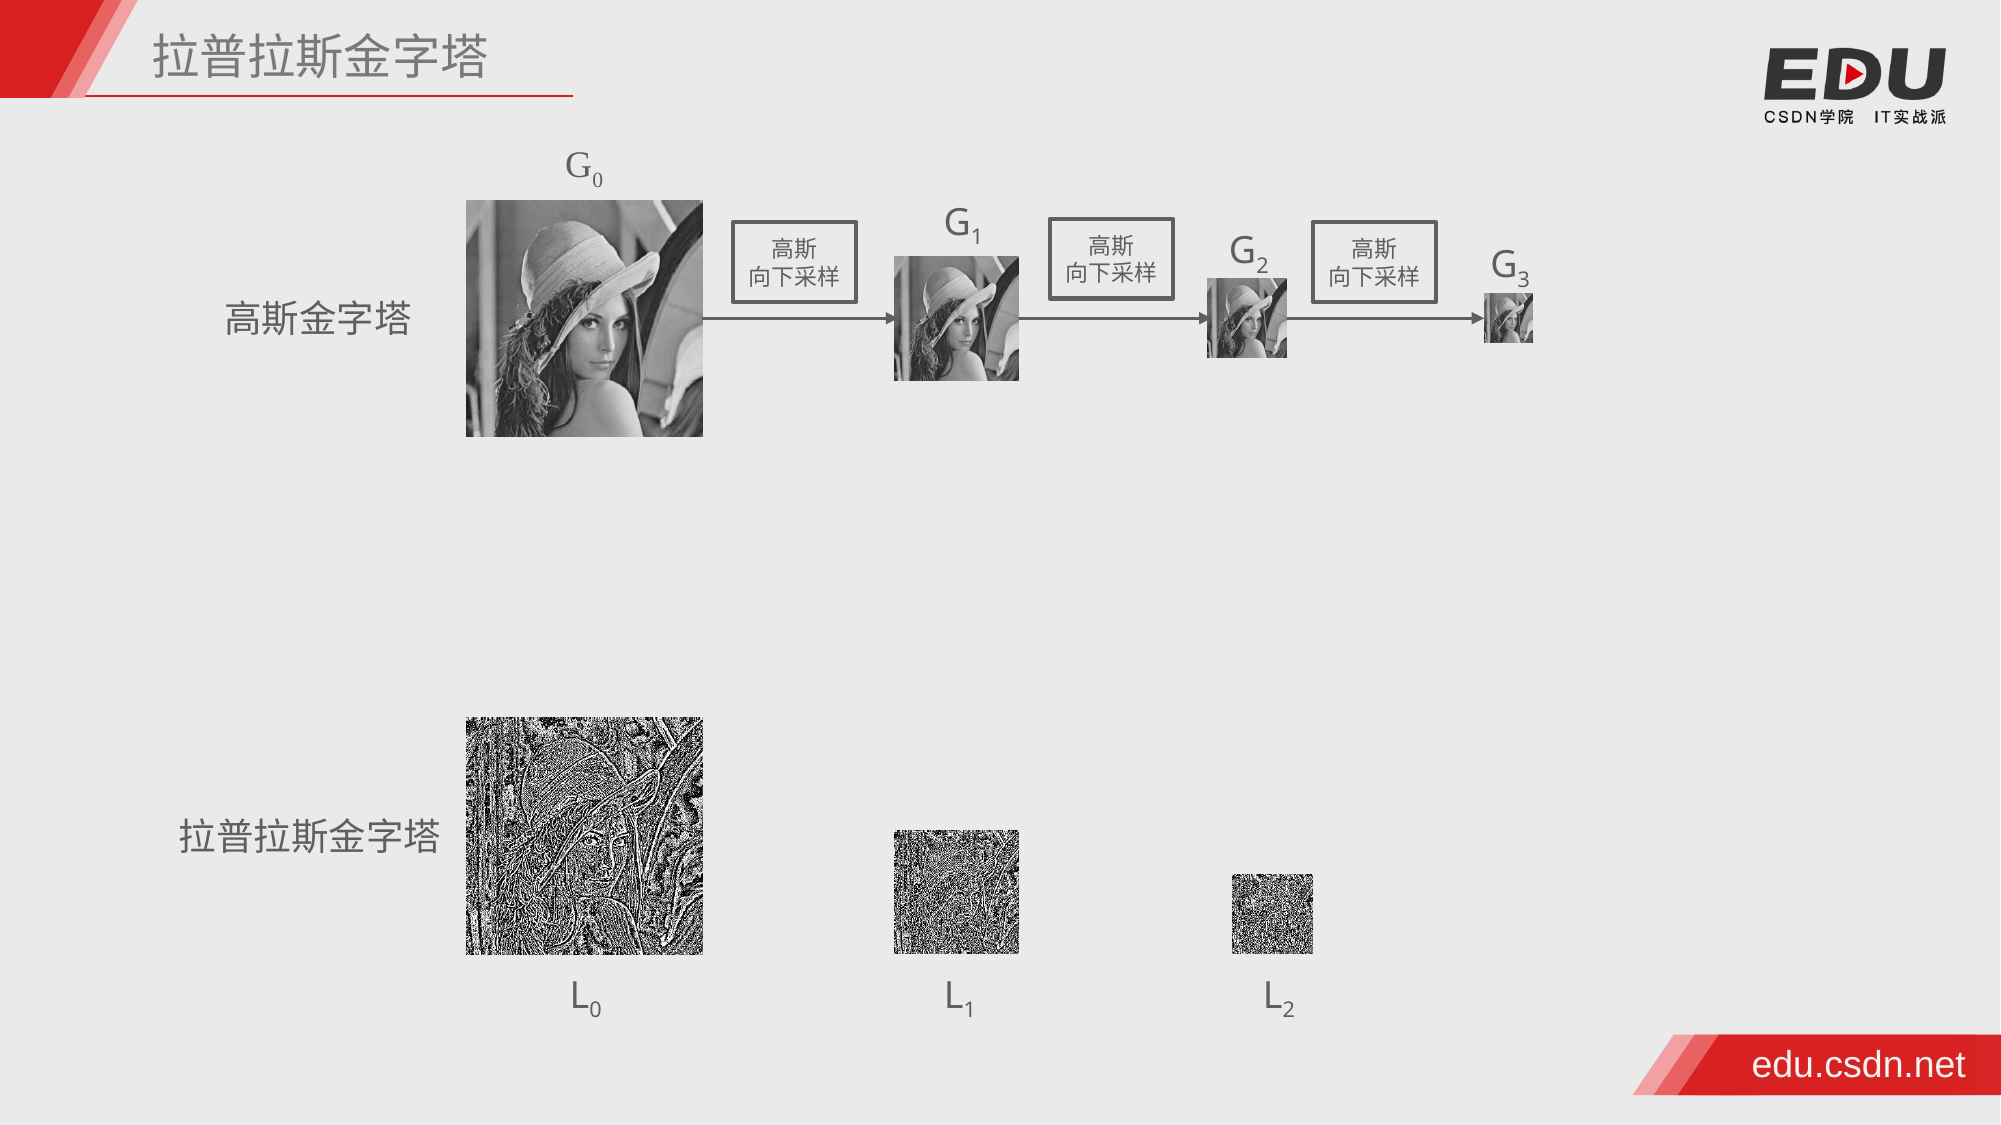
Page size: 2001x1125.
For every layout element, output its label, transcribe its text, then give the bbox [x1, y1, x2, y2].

text_box 高斯 向下采样 [731, 220, 858, 304]
picture [1761, 42, 1948, 128]
picture [894, 256, 1019, 381]
text_box 高斯 向下采样 [1311, 220, 1438, 304]
text_box 高斯金字塔 [209, 287, 427, 348]
picture [1206, 278, 1287, 359]
text_box 高斯 向下采样 [1048, 217, 1175, 301]
text_box L1 [929, 963, 992, 1030]
text_box G3 [1475, 232, 1546, 299]
picture [465, 717, 703, 955]
picture [1483, 293, 1533, 343]
text_box G1 [928, 190, 999, 256]
text_box L0 [554, 963, 617, 1030]
picture [465, 199, 703, 437]
text_box G0 [550, 132, 619, 199]
list 拉普拉斯金字塔 [142, 6, 723, 93]
text_box 拉普拉斯金字塔 [163, 805, 456, 866]
text_box L2 [1248, 963, 1311, 1030]
text_box G2 [1214, 218, 1284, 278]
picture [894, 829, 1020, 955]
picture [1232, 874, 1313, 955]
